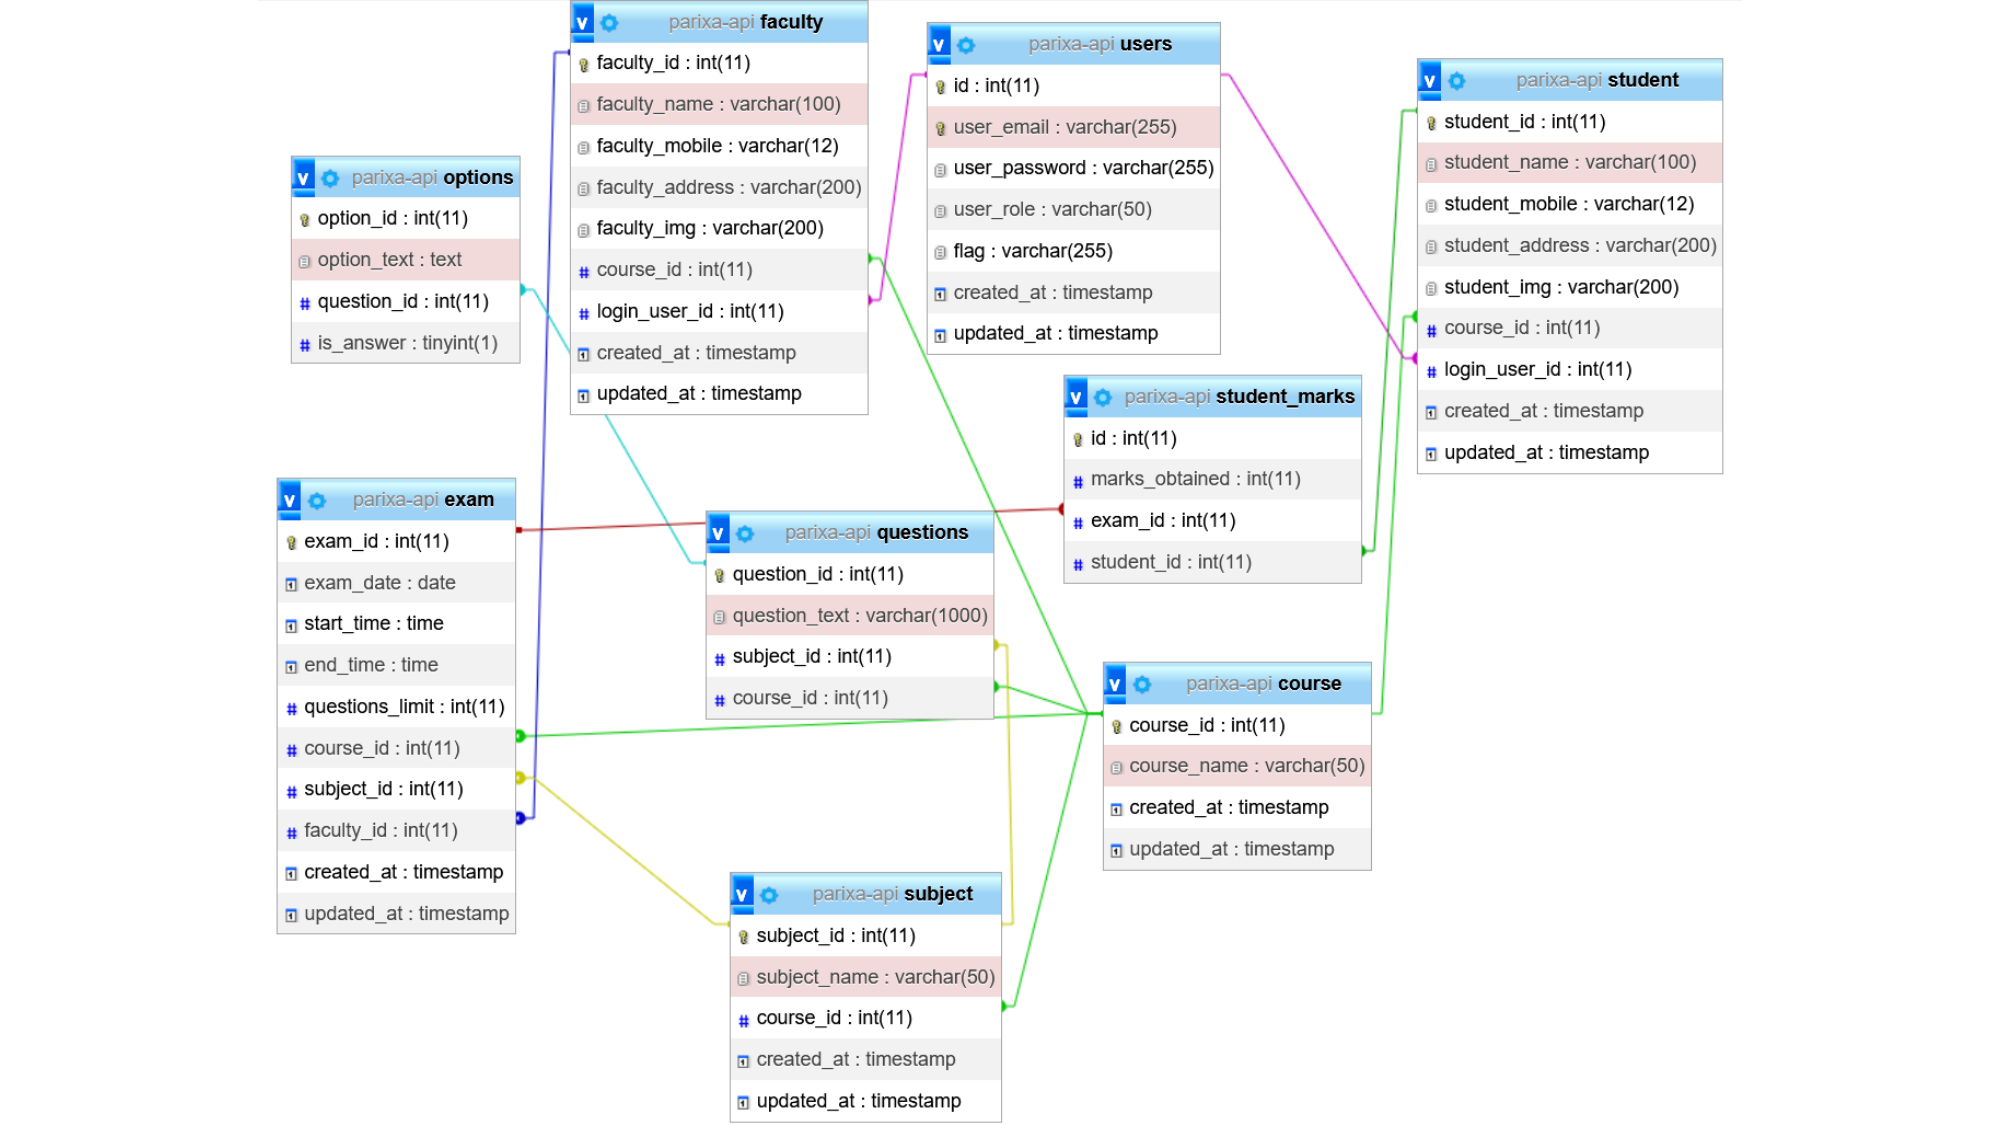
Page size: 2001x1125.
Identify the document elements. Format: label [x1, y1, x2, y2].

picture [257, 0, 1742, 1125]
